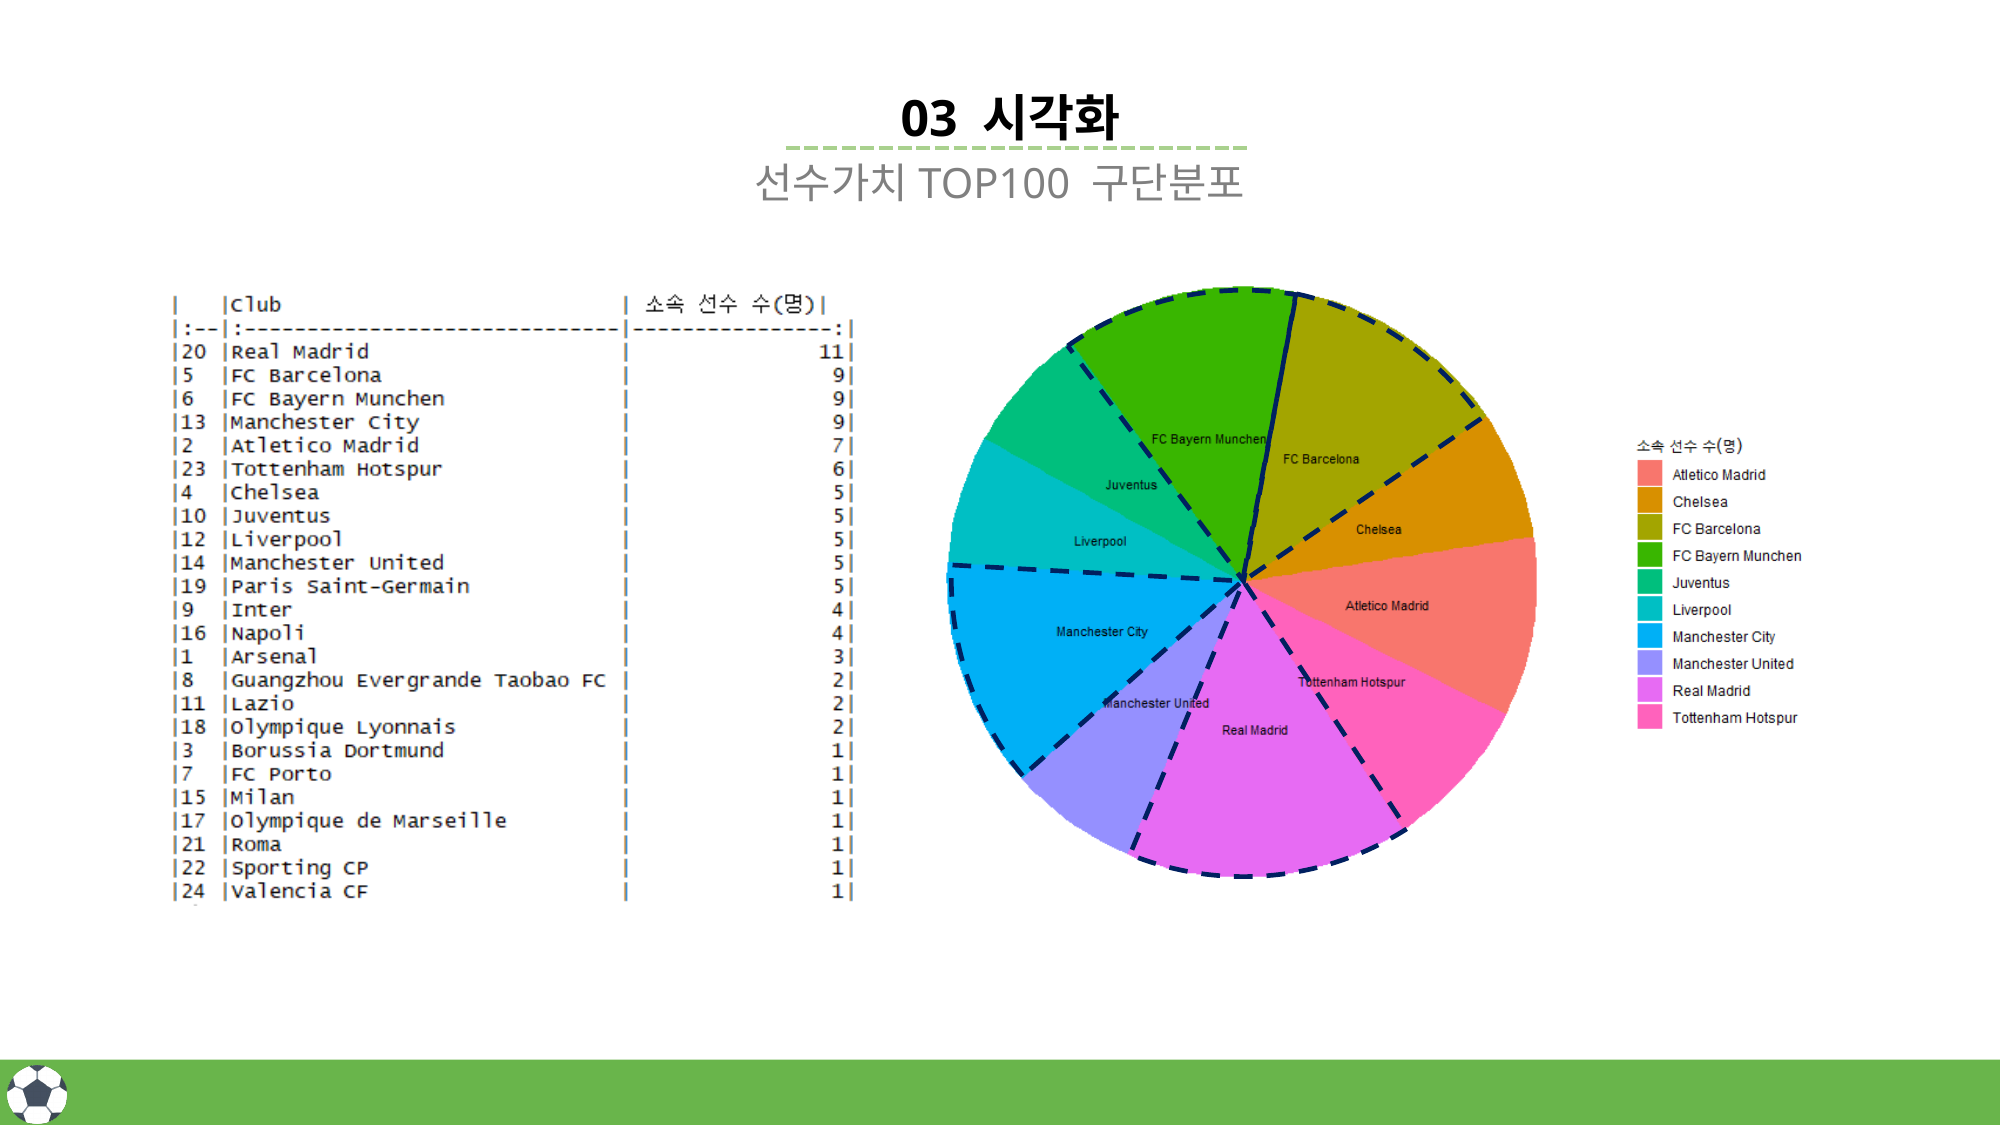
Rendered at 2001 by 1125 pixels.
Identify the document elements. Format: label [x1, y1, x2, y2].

text_box [547, 78, 1452, 216]
picture [166, 290, 867, 906]
text_box [0, 1059, 2000, 1125]
picture [944, 281, 1805, 897]
